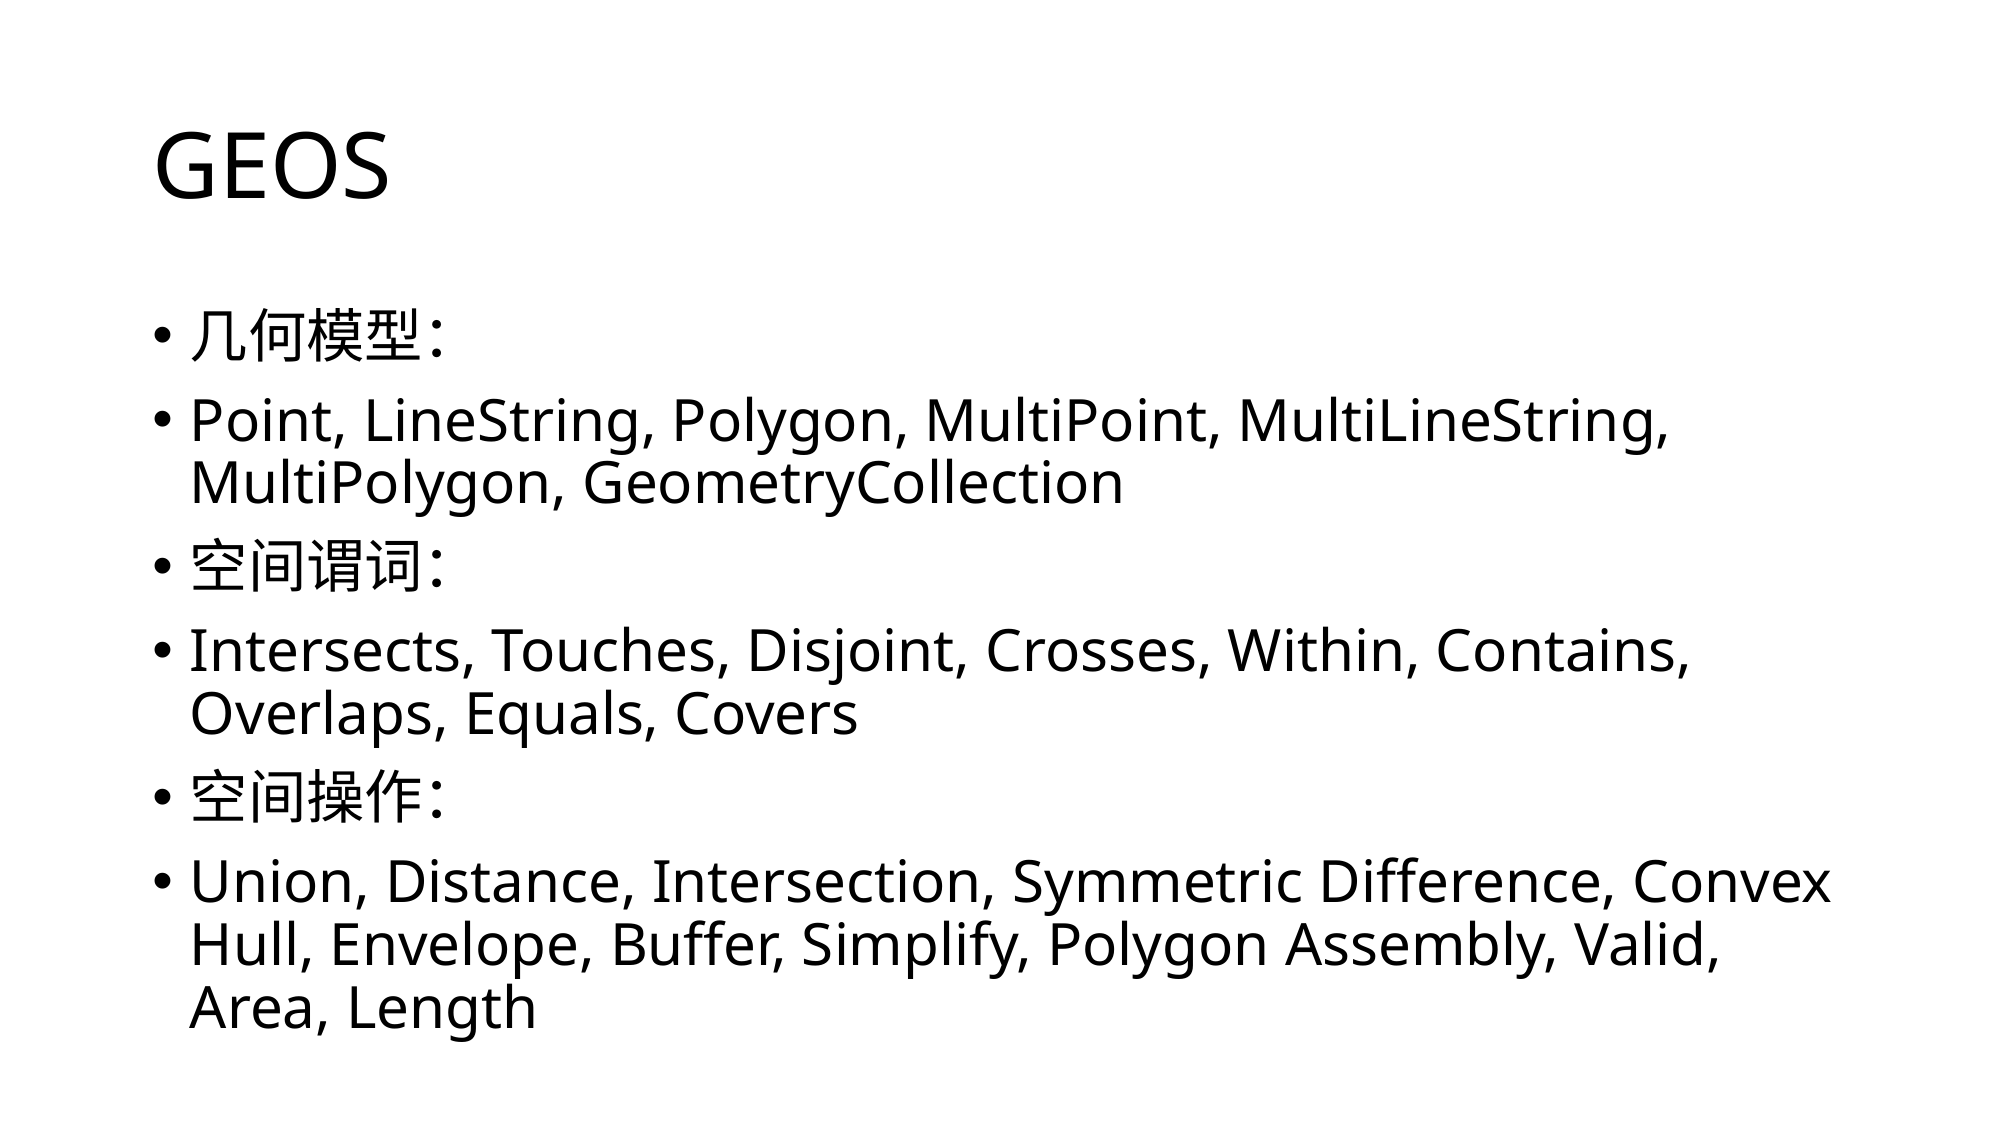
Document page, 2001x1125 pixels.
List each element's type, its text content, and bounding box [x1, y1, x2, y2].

list 几何模型： Point, LineString, Polygon, MultiPoint, MultiLineString, MultiPolygon, GeometryCollection 空间谓词： Intersects, Touches, Disjoint, Crosses, Within, Contains, Overlaps, Equals, Covers 空间操作： Union, Distance, Intersection, Symmetric Difference, Convex Hull, Envelope, Buffer, Simplify, Polygon Assembly, Valid, Area, Length [137, 299, 1863, 1014]
title GEOS [137, 59, 1863, 278]
